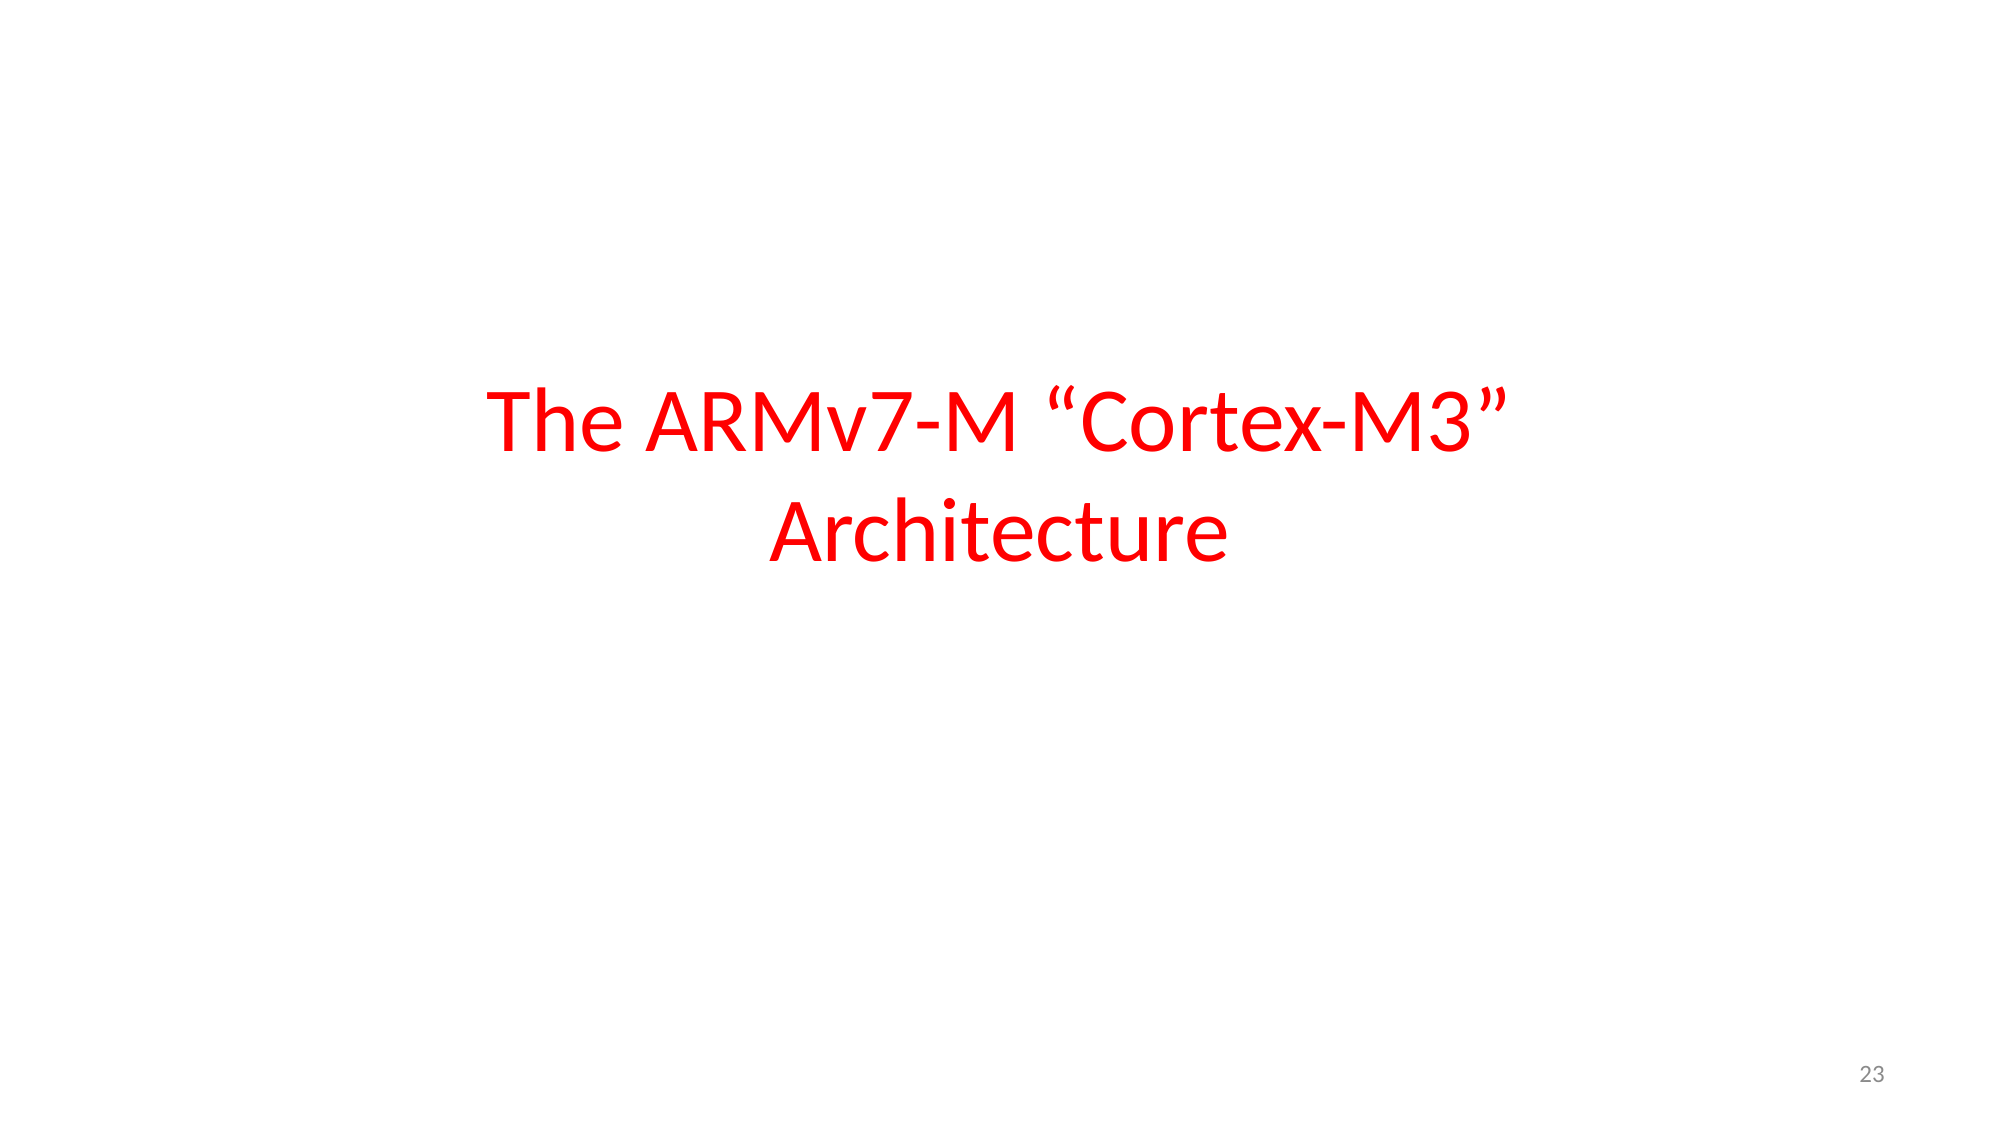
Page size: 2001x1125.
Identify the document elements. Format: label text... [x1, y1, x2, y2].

title The ARMv7-M “Cortex-M3” Architecture [150, 349, 1850, 591]
slide_number 23 [1433, 1042, 1900, 1103]
